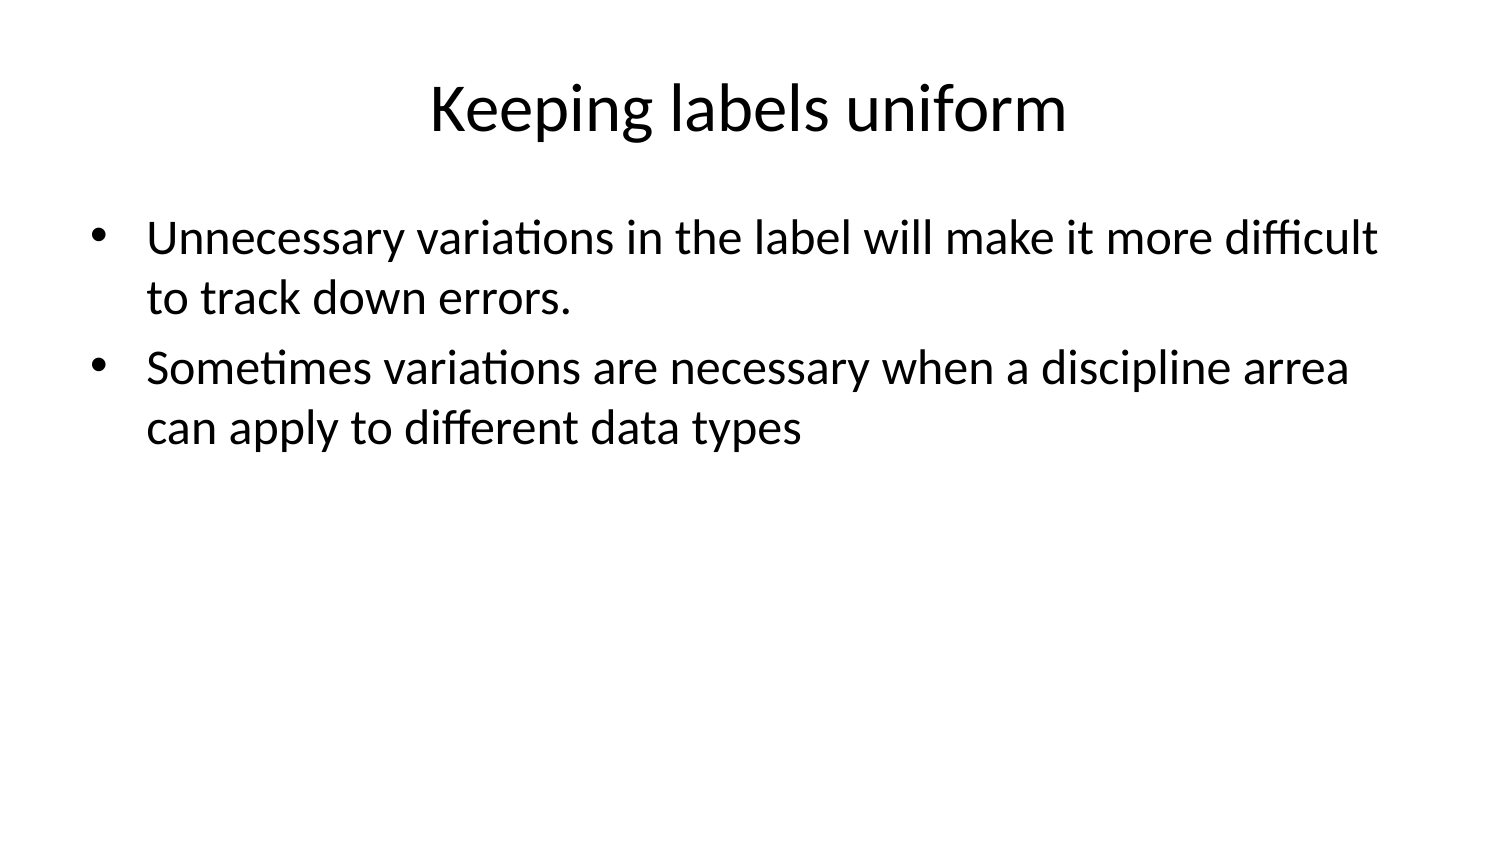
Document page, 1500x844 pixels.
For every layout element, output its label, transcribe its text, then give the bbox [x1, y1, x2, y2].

list Unnecessary variations in the label will make it more difficult to track down errors. Sometimes variations are necessary when a discipline arrea can apply to different data types [75, 196, 1425, 754]
title Keeping labels uniform [75, 33, 1425, 175]
